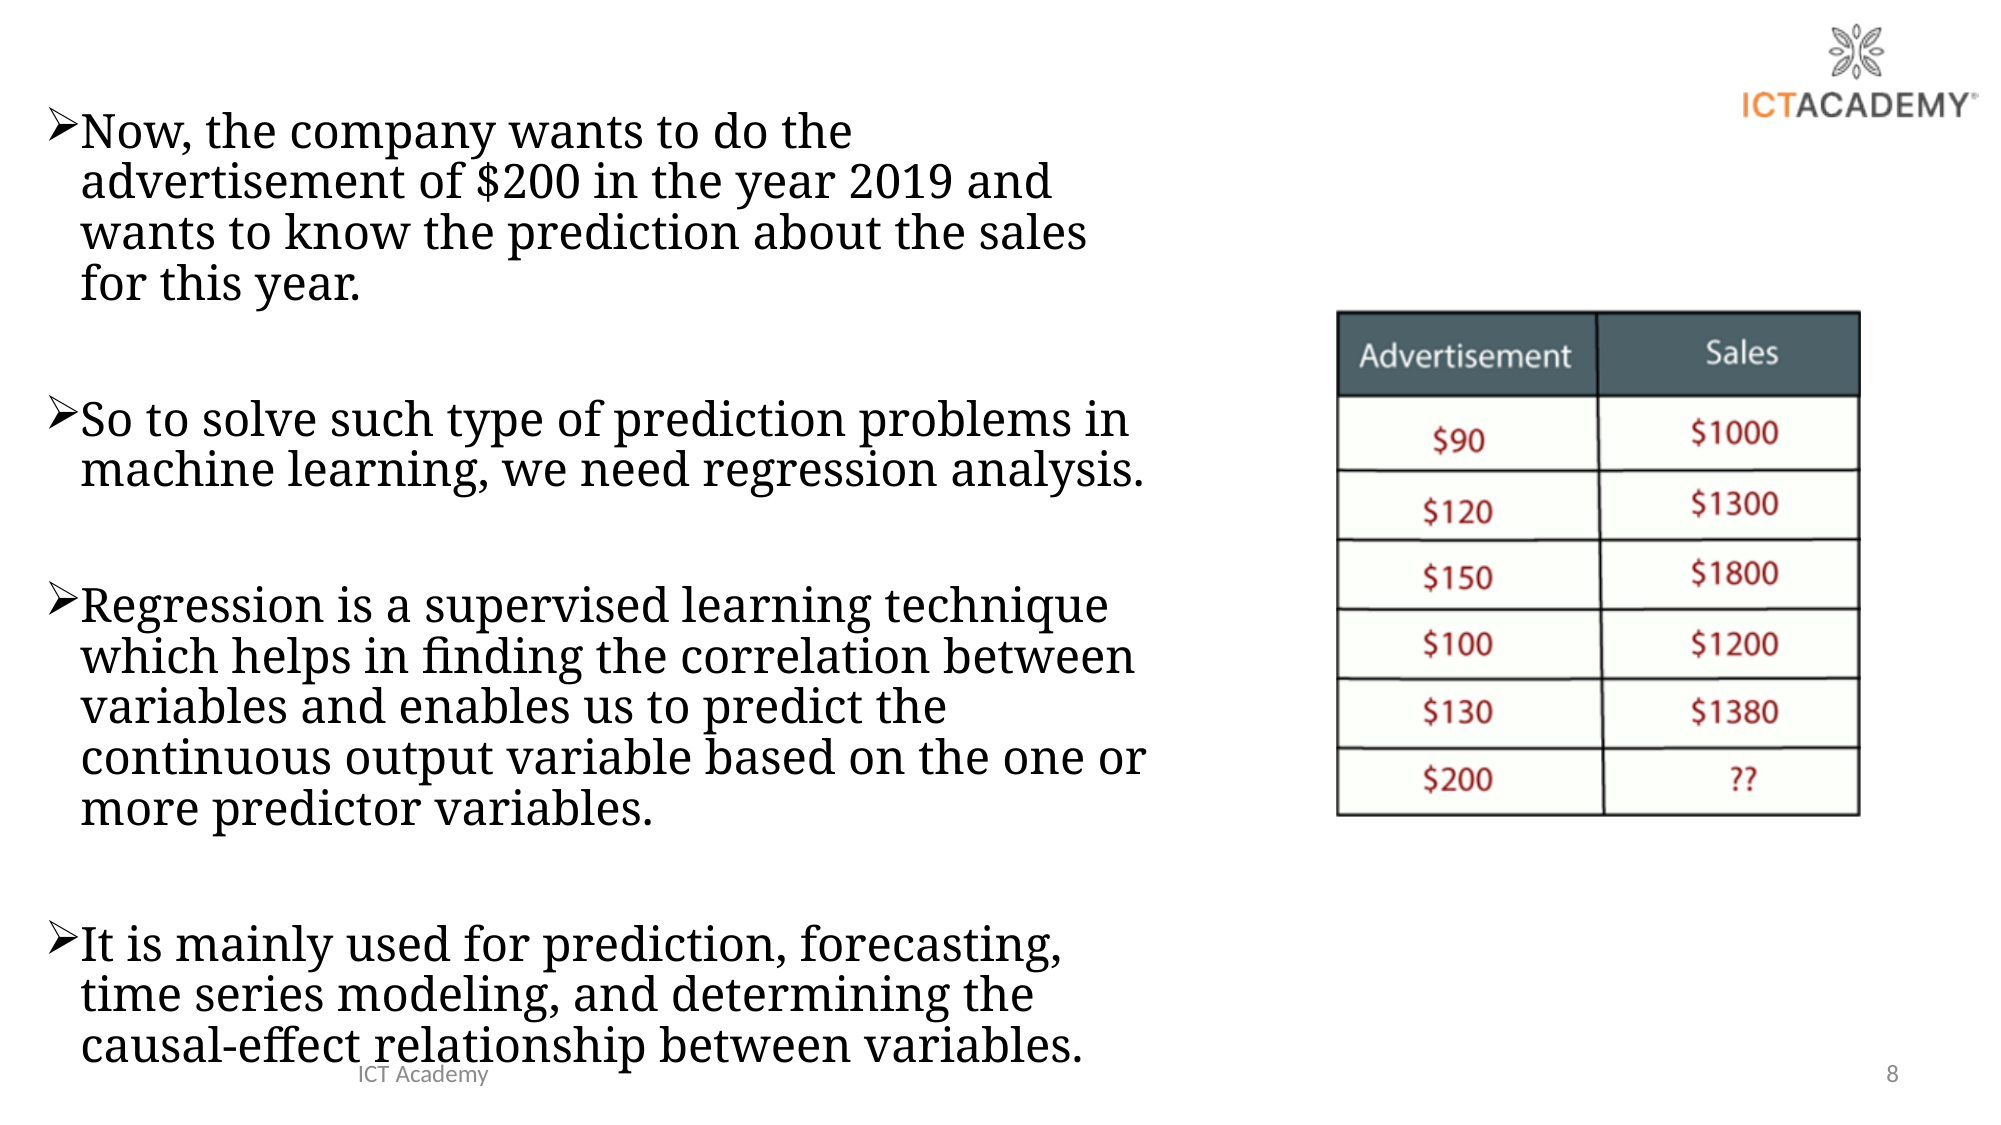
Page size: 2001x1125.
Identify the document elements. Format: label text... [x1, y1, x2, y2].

list Now, the company wants to do the advertisement of $200 in the year 2019 and wants to know the prediction about the sales for this year. So to solve such type of prediction problems in machine learning, we need regression analysis. Regression is a supervised learning technique which helps in finding the correlation between variables and enables us to predict the continuous output variable based on the one or more predictor variables. It is mainly used for prediction, forecasting, time series modeling, and determining the causal-effect relationship between variables. [29, 99, 1172, 1102]
footer ICT Academy [85, 1042, 761, 1103]
picture [1743, 22, 1979, 120]
picture [1336, 308, 1861, 817]
slide_number 8 [1464, 1042, 1915, 1103]
